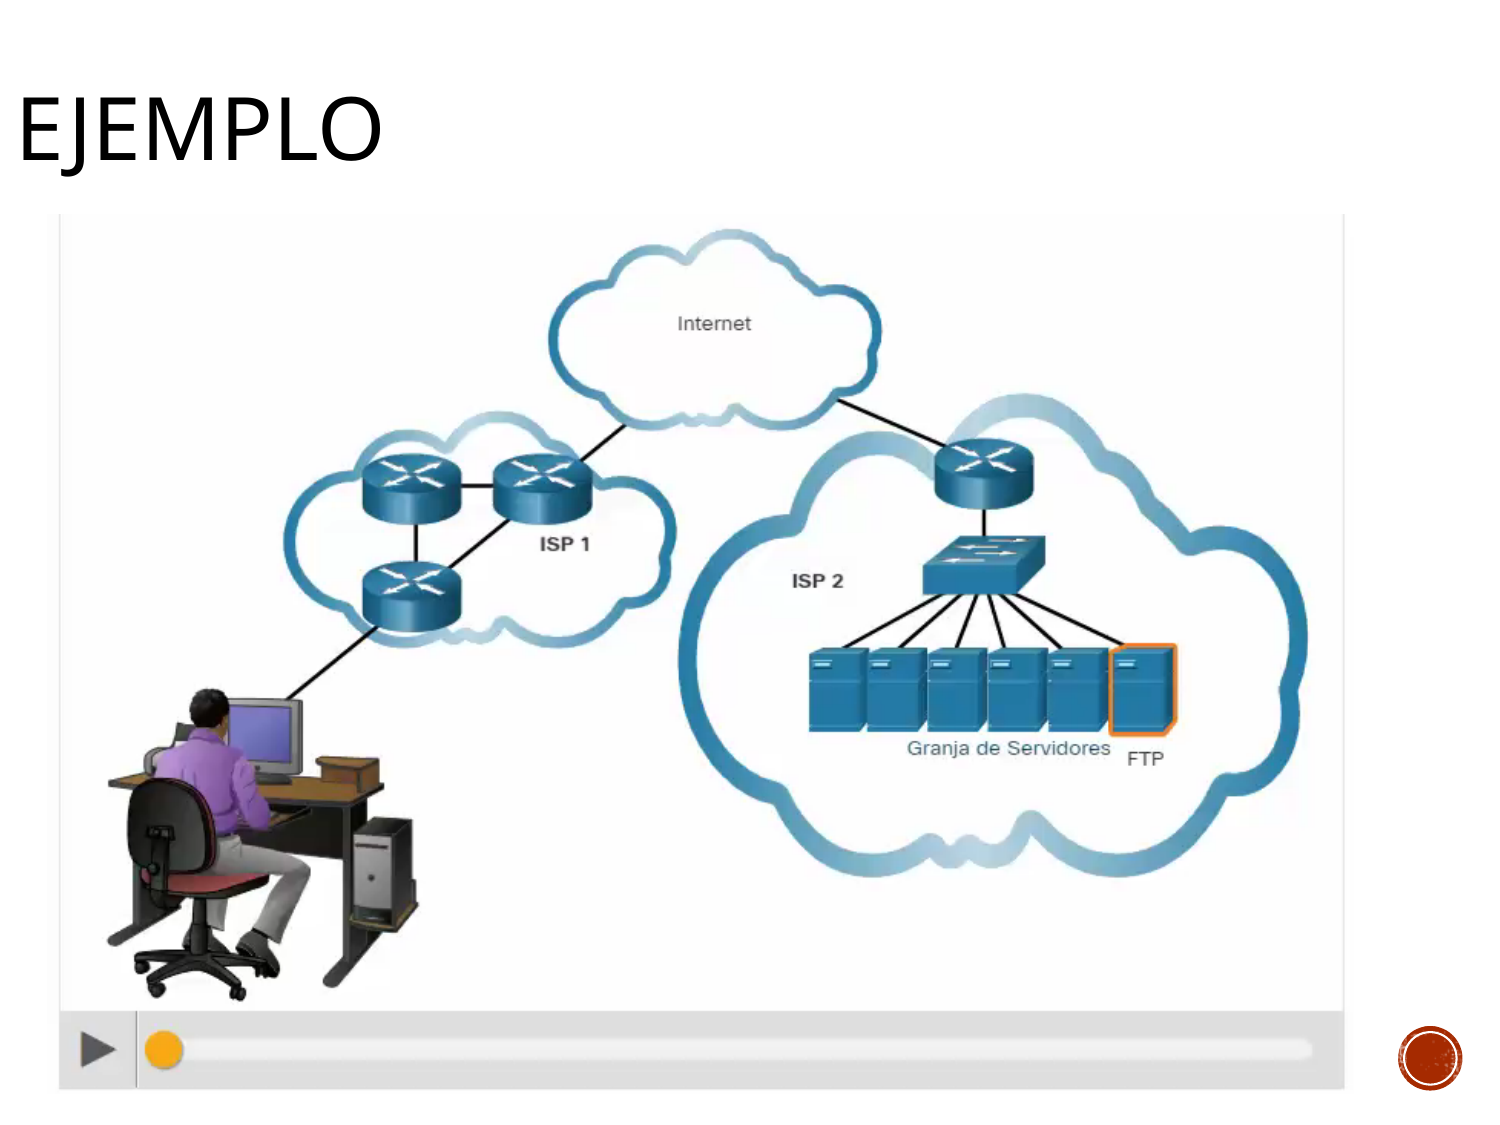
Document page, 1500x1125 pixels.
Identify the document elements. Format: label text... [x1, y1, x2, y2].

title EJEMPLO [0, 0, 1500, 264]
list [51, 218, 1351, 1091]
